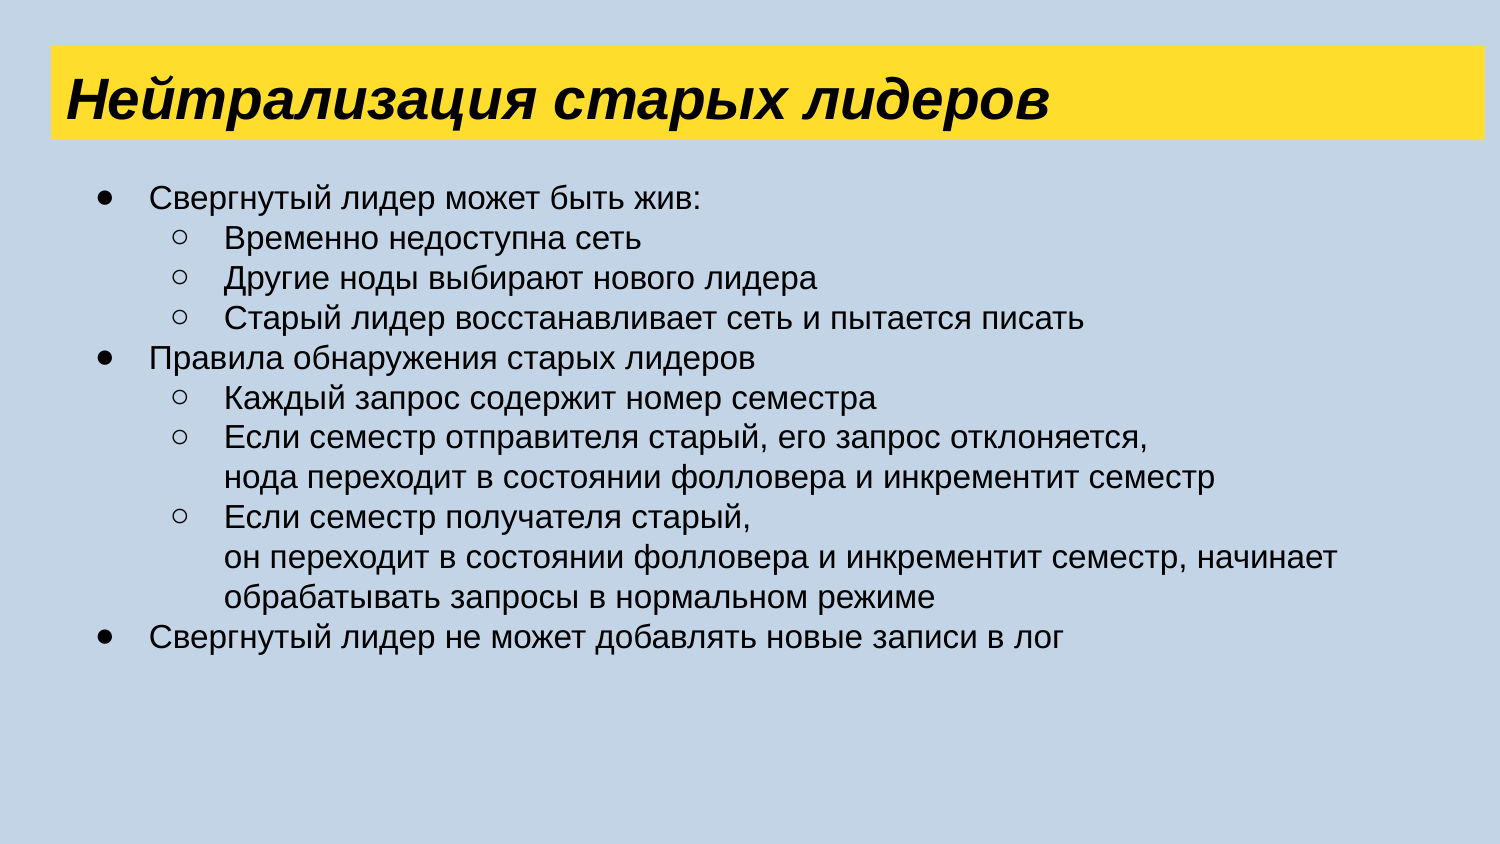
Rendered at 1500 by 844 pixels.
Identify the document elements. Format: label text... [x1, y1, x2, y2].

text_box Нейтрализация старых лидеров [51, 45, 1485, 140]
text_box Свергнутый лидер может быть жив: Временно недоступна сеть Другие ноды выбирают нового лидера Старый лидер восстанавливает сеть и пытается писать Правила обнаружения старых лидеров Каждый запрос содержит номер семестра Если семестр отправителя старый, его запрос отклоняется, нода переходит в состоянии фолловера и инкрементит семестр Если семестр получателя старый, он переходит в состоянии фолловера и инкрементит семестр, начинает обрабатывать запросы в нормальном режиме Свергнутый лидер не может добавлять новые записи в лог [58, 161, 1457, 759]
